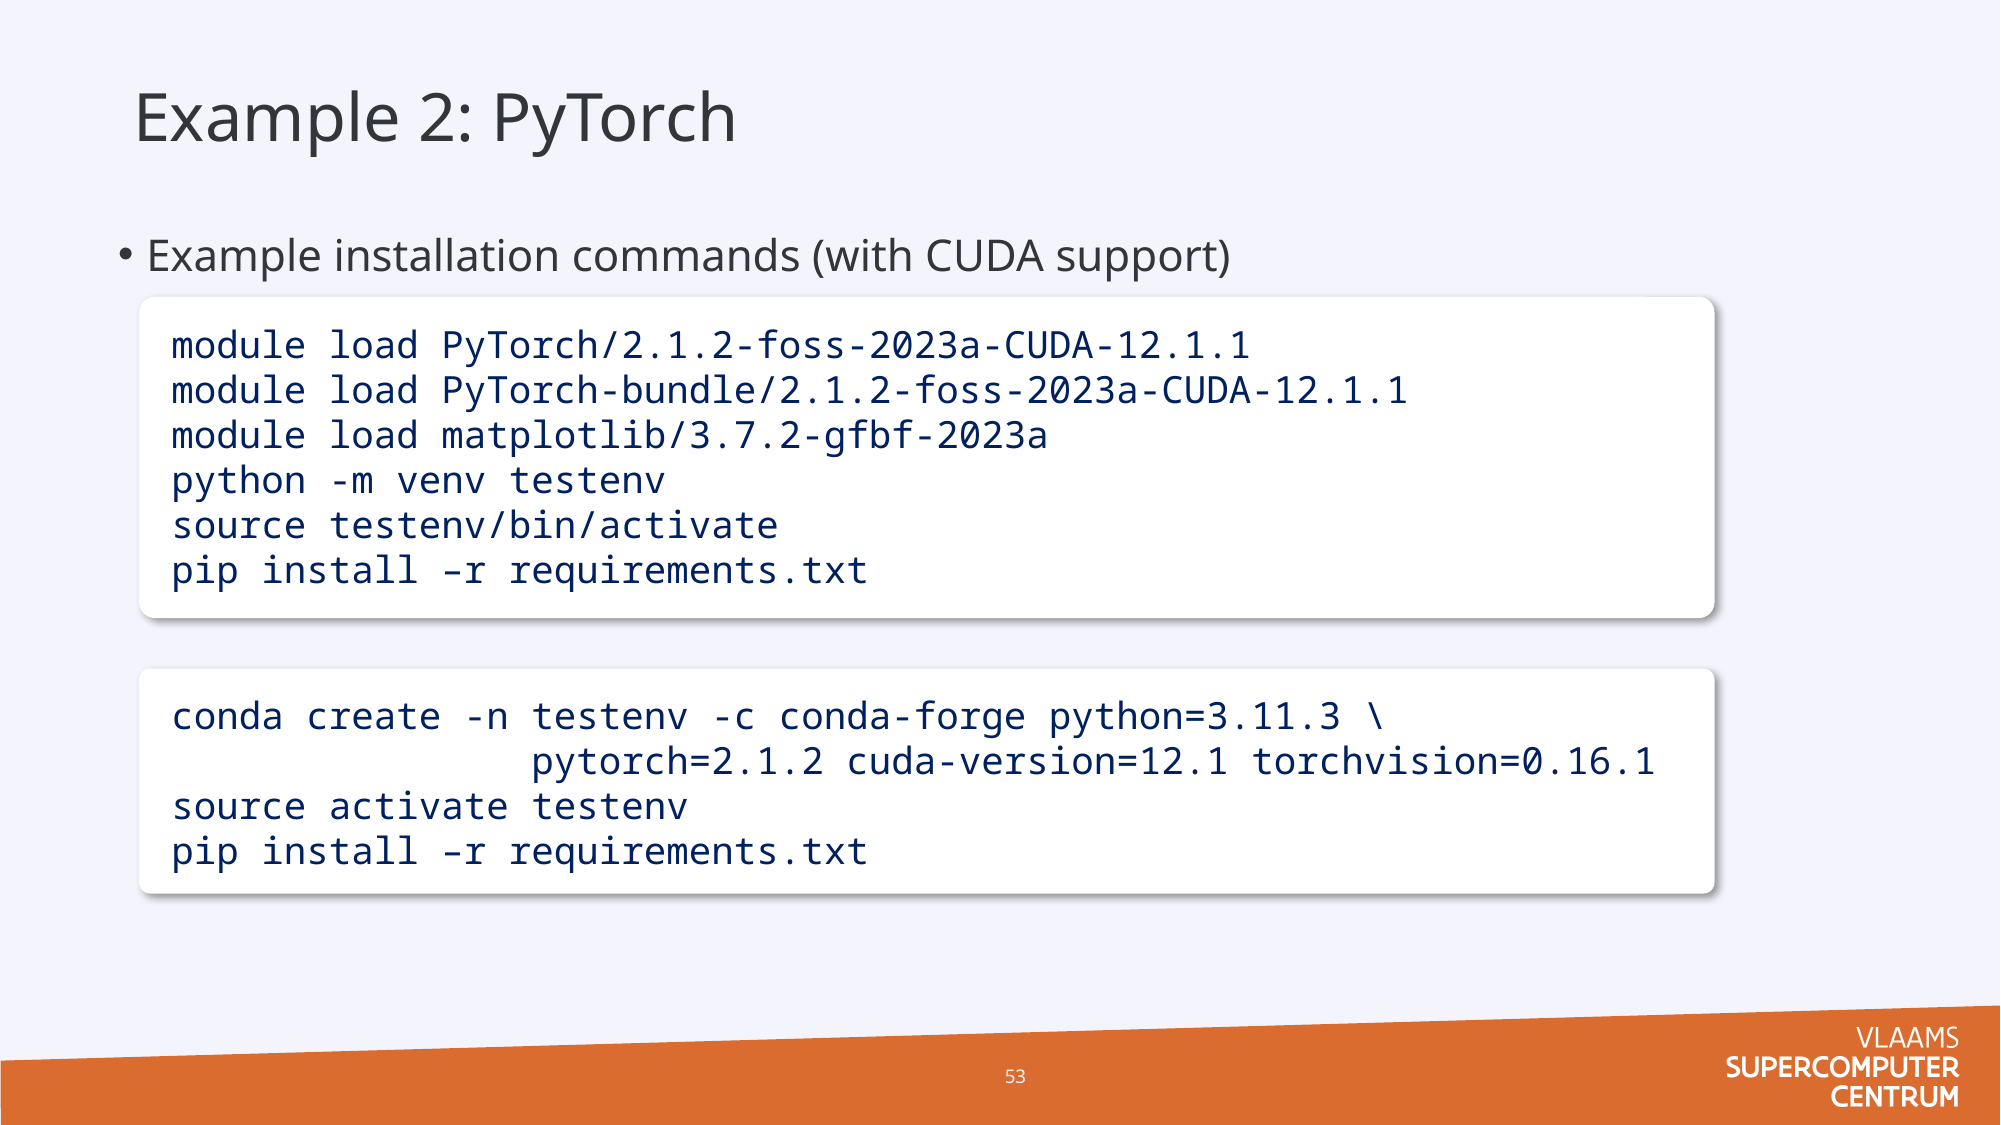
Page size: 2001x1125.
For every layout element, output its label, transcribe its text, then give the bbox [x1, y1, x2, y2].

text_box conda create -n testenv -c conda-forge python=3.11.3 \ pytorch=2.1.2 cuda-version=12.1 torchvision=0.16.1 source activate testenv pip install –r requirements.txt [149, 678, 1766, 987]
slide_number 53 [958, 1047, 1042, 1108]
text_box module load PyTorch/2.1.2-foss-2023a-CUDA-12.1.1 module load PyTorch-bundle/2.1.2-foss-2023a-CUDA-12.1.1 module load matplotlib/3.7.2-gfbf-2023a python -m venv testenv source testenv/bin/activate pip install –r requirements.txt [149, 306, 1698, 615]
text_box [138, 295, 1716, 620]
picture [1725, 1021, 1960, 1117]
text_box Example 2: PyTorch [118, 54, 1941, 185]
text_box [138, 667, 1716, 895]
text_box Example installation commands (with CUDA support) [118, 201, 1881, 699]
